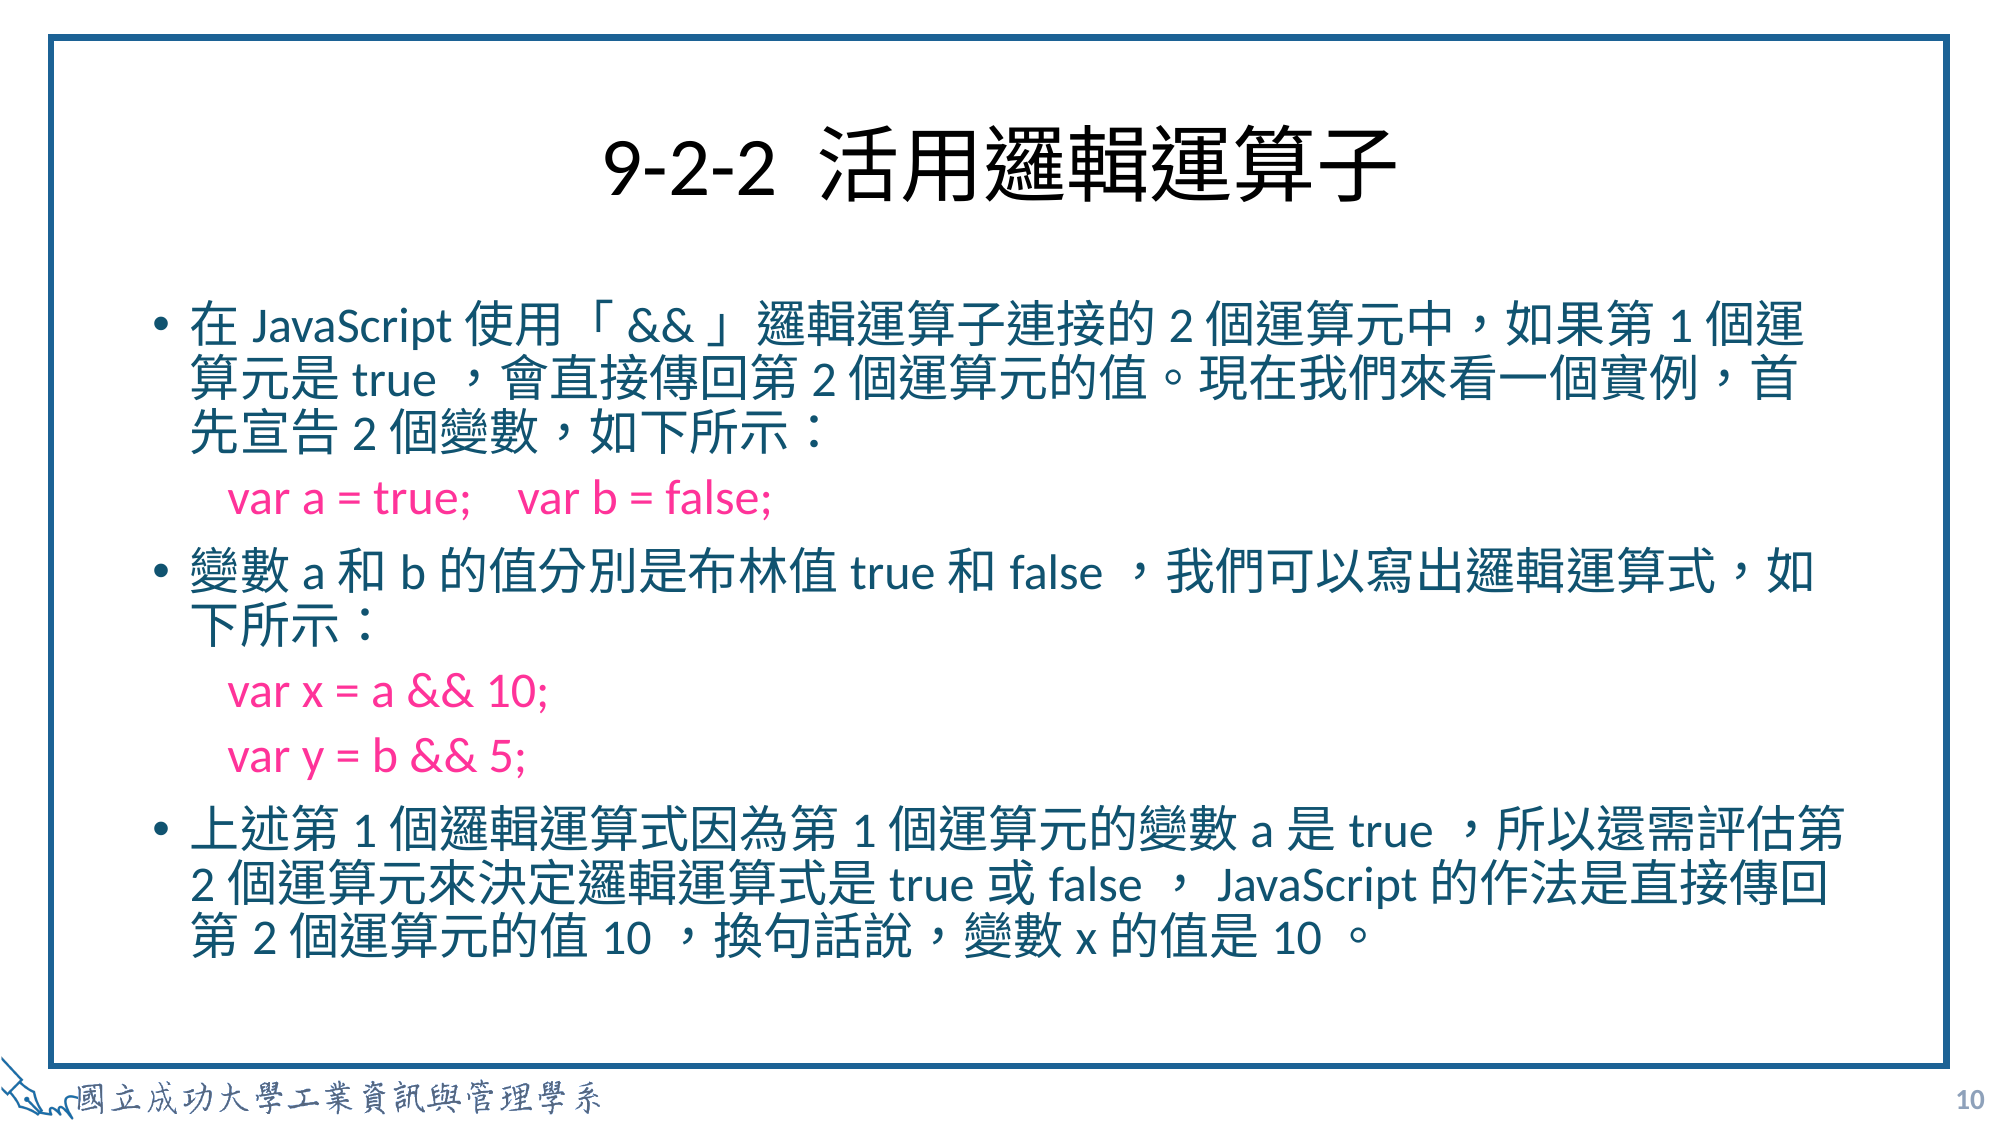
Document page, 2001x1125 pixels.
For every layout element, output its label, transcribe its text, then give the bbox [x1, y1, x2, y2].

picture [0, 1049, 80, 1125]
title 9-2-2 活用邏輯運算子 [137, 59, 1863, 278]
slide_number 10 [1550, 1067, 2000, 1125]
list 在JavaScript使用「&&」邏輯運算子連接的2個運算元中，如果第1個運算元是true，會直接傳回第2個運算元的值。現在我們來看一個實例，首先宣告2個變數，如下所示： var a = true; var b = false; 變數a和b的值分別是布林值true和false，我們可以寫出邏輯運算式，如下所示： var x = a && 10; var y = b && 5; 上述第1個邏輯運算式因為第1個運算元的變數a是true，所以還需評估第2個運算元來決定邏輯運算式是true或false，JavaScript的作法是直接傳回第2個運算元的值10，換句話說，變數x的值是10。 [137, 291, 1863, 1006]
